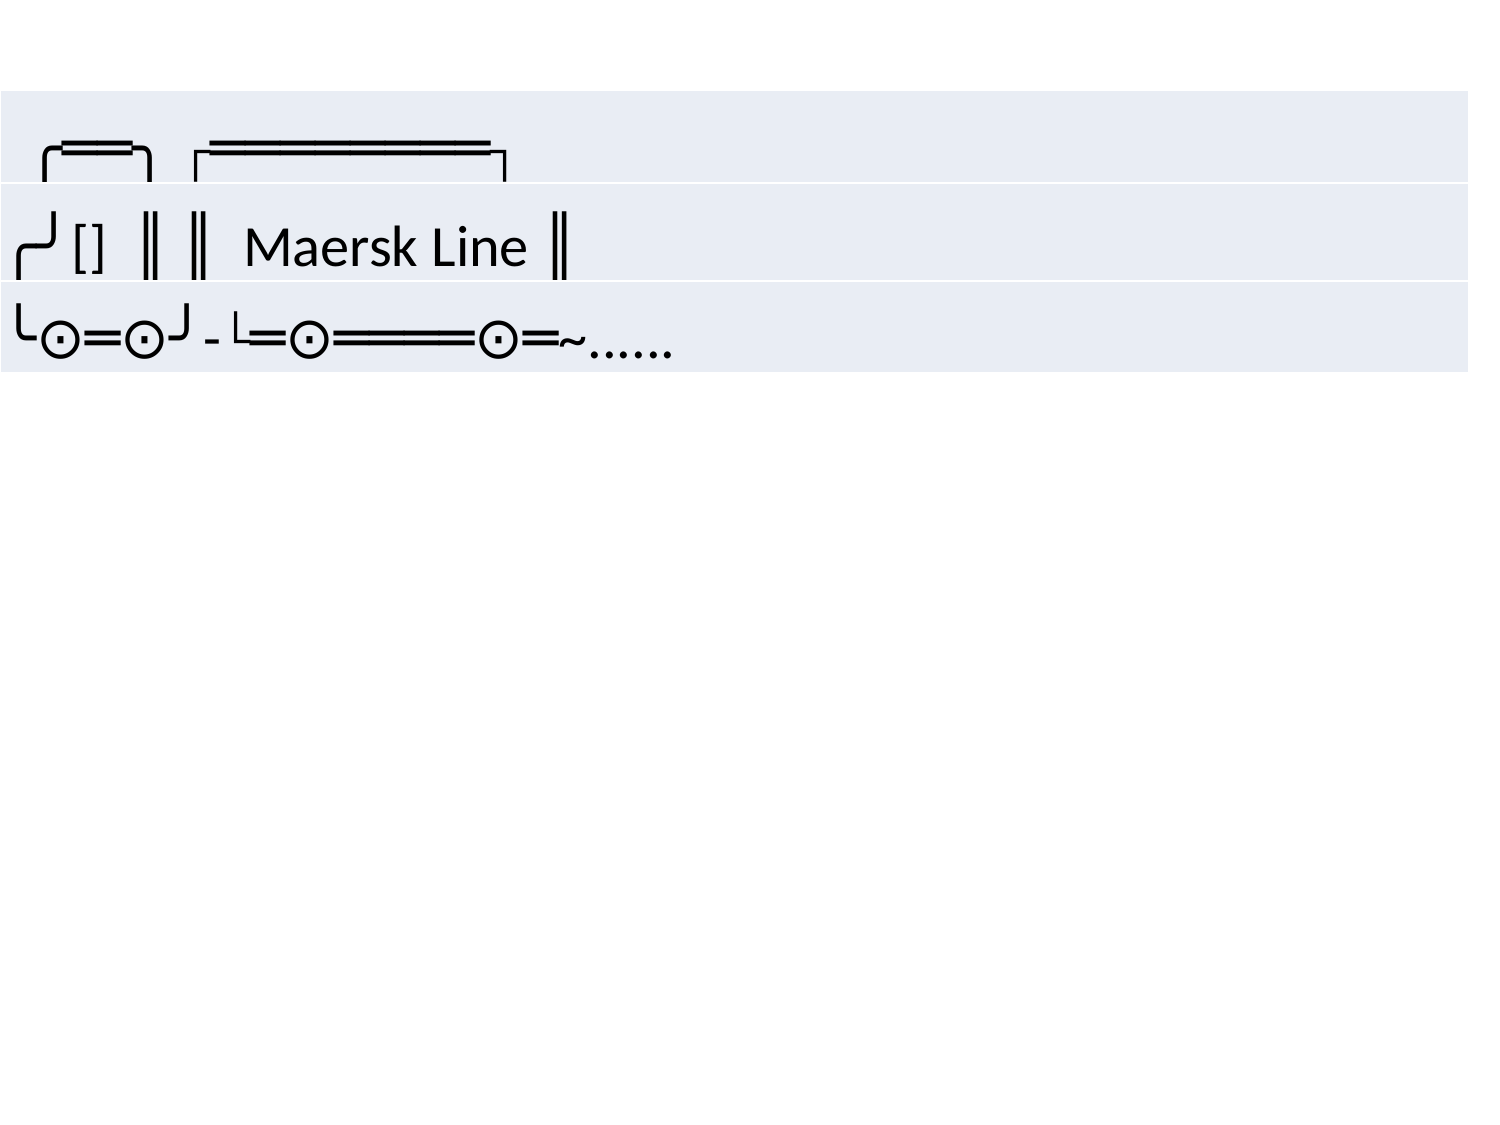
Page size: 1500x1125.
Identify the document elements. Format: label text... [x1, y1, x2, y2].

table_cell ╰⊙═⊙╯-└═⊙════⊙═~...... [1, 282, 1468, 372]
table_header ╭══╮ ┌════════┐ [1, 91, 1468, 182]
table_cell ╭╯[] ║ ║ Maersk Line ║ [1, 184, 1468, 280]
